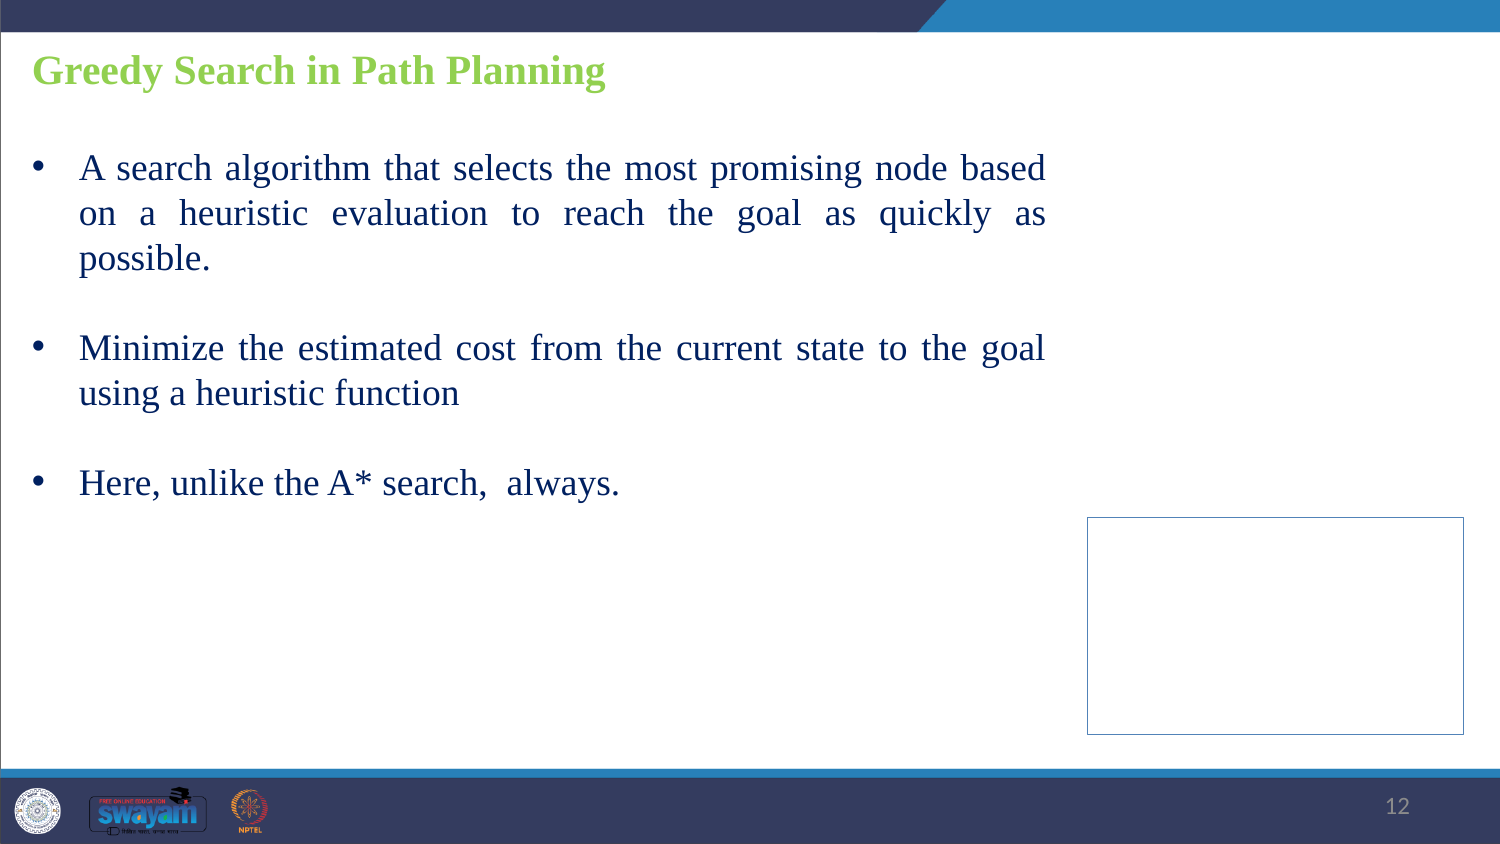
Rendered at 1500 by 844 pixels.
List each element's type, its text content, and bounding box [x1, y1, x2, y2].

picture [0, 0, 1500, 844]
slide_number 12 [1074, 782, 1425, 827]
